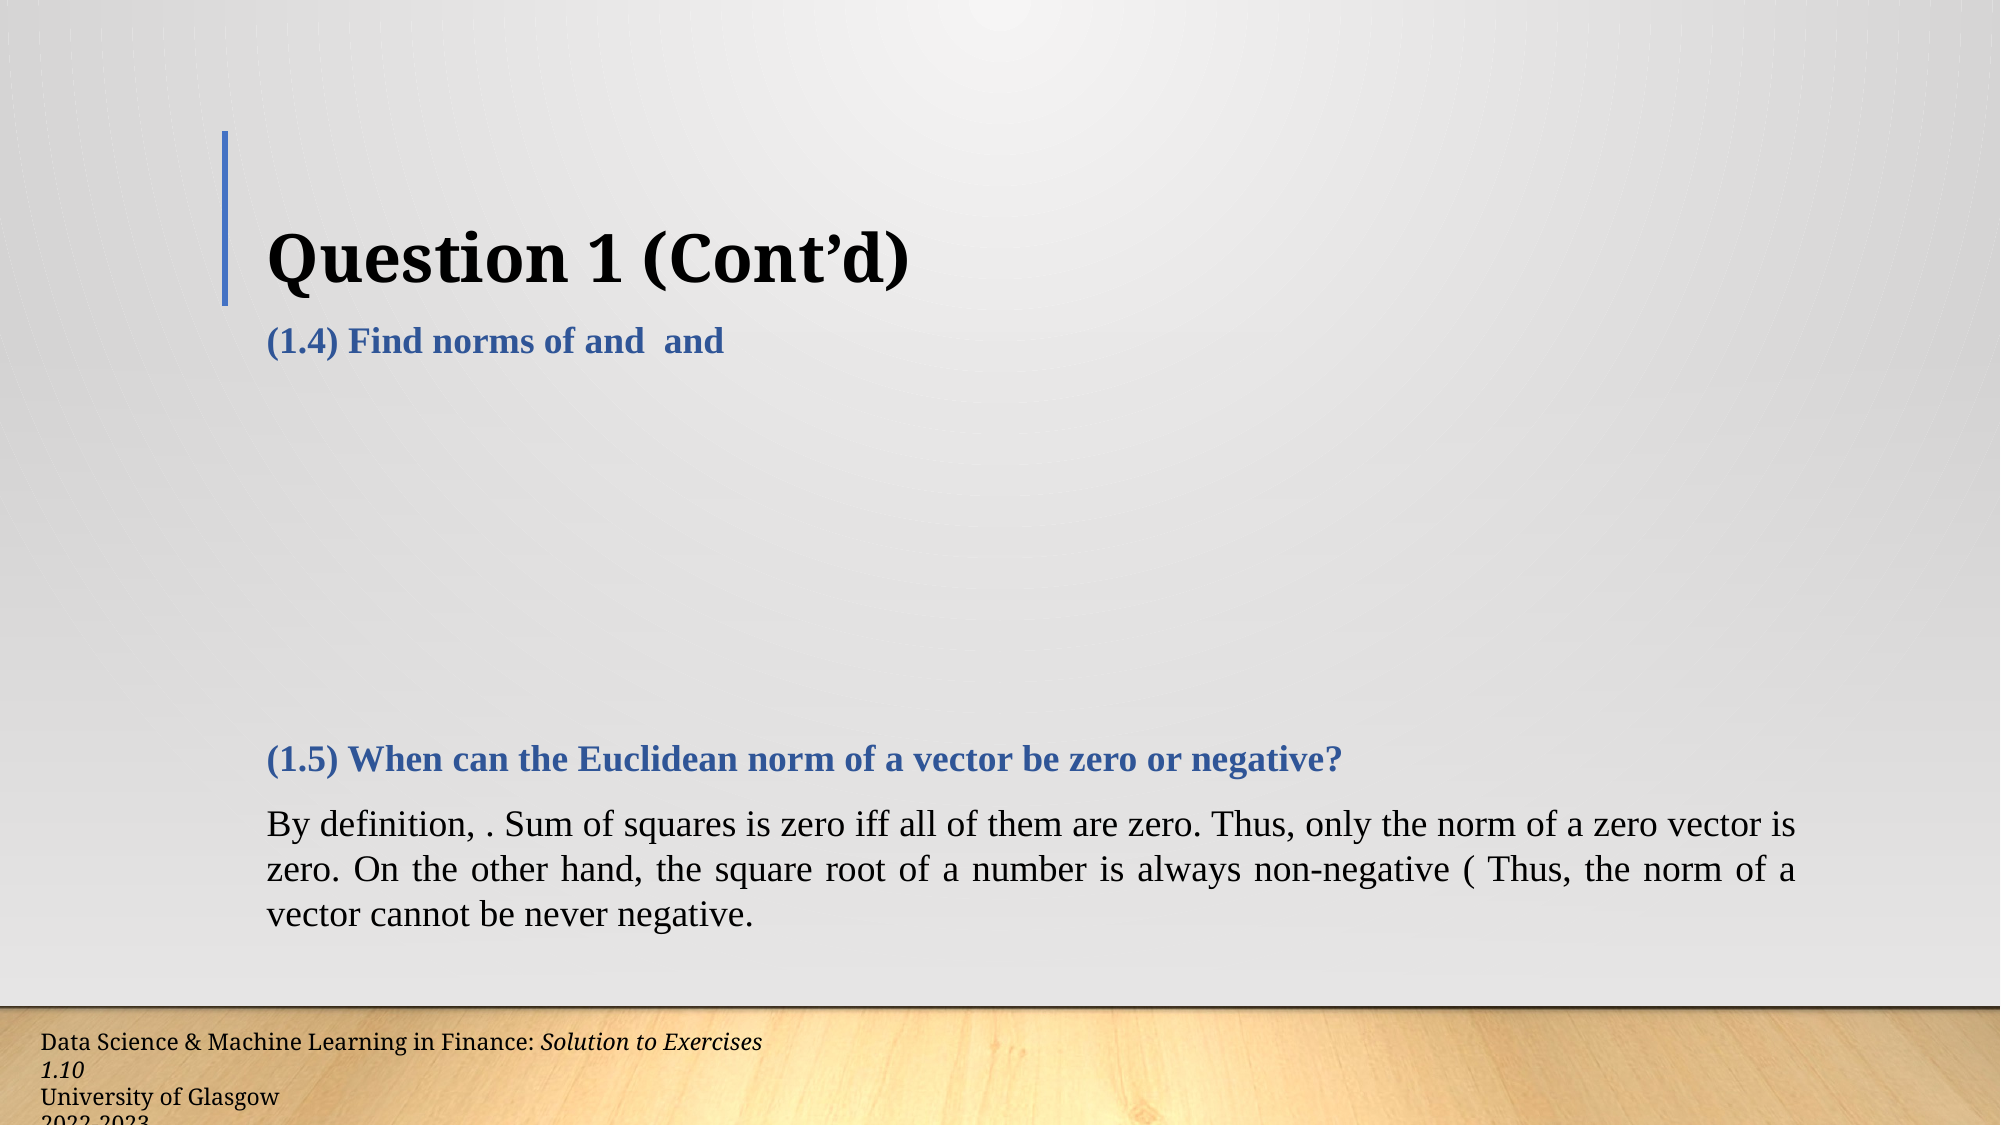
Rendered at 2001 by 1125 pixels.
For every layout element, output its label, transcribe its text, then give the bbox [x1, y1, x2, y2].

title Question 1 (Cont’d) [251, 131, 1814, 305]
picture [0, 1006, 2000, 1125]
text_box Data Science & Machine Learning in Finance: Solution to Exercises 1.10 University of Glasgow 2022-2023 [25, 1020, 817, 1125]
